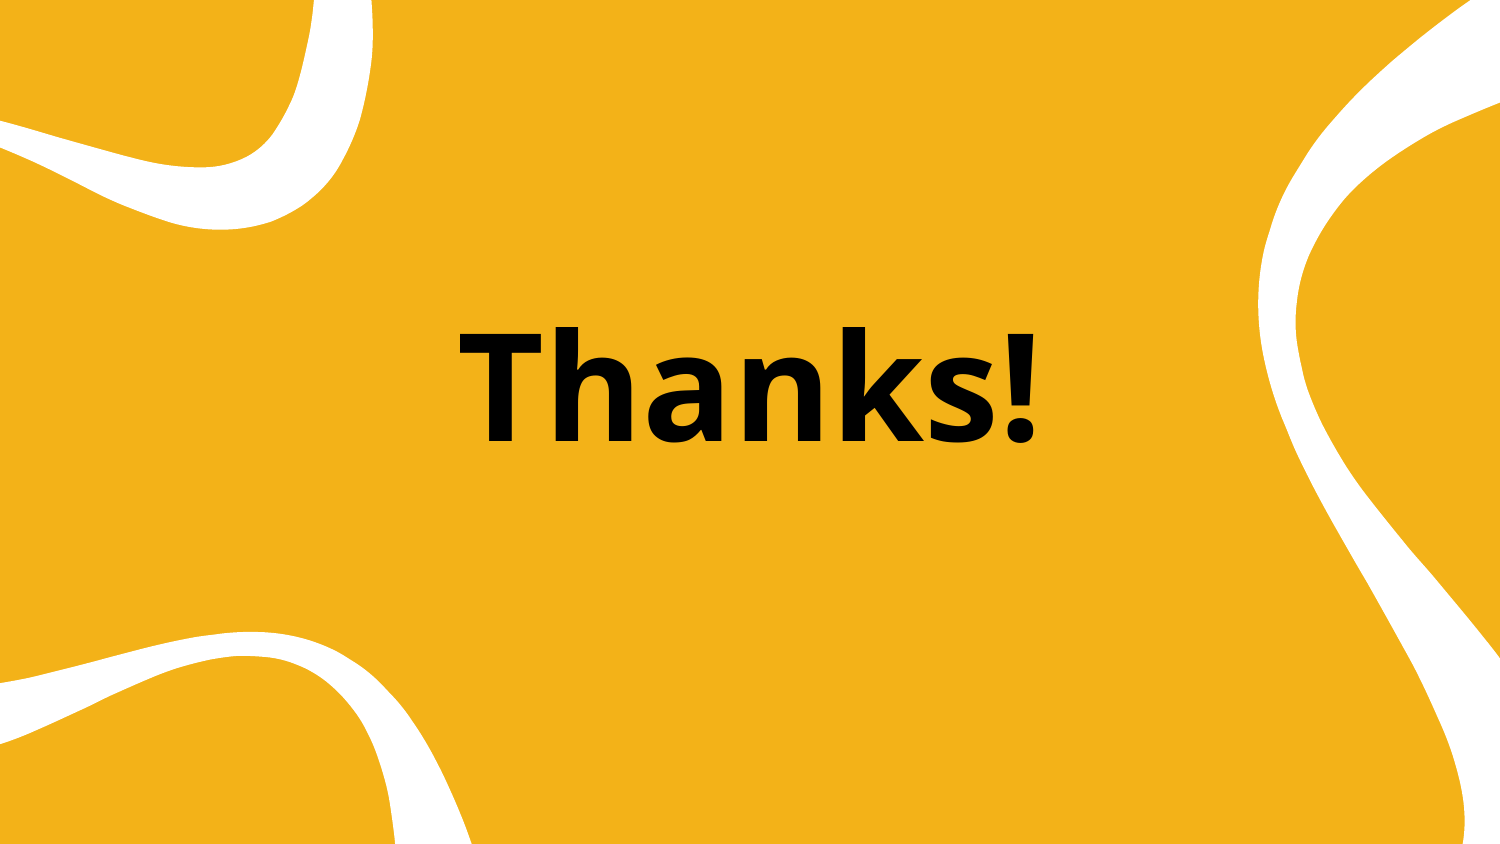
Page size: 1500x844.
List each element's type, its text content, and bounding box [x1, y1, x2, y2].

text_box [0, 631, 472, 844]
text_box [0, 0, 373, 230]
text_box [1258, 0, 1500, 844]
title Thanks! [348, 269, 1152, 487]
